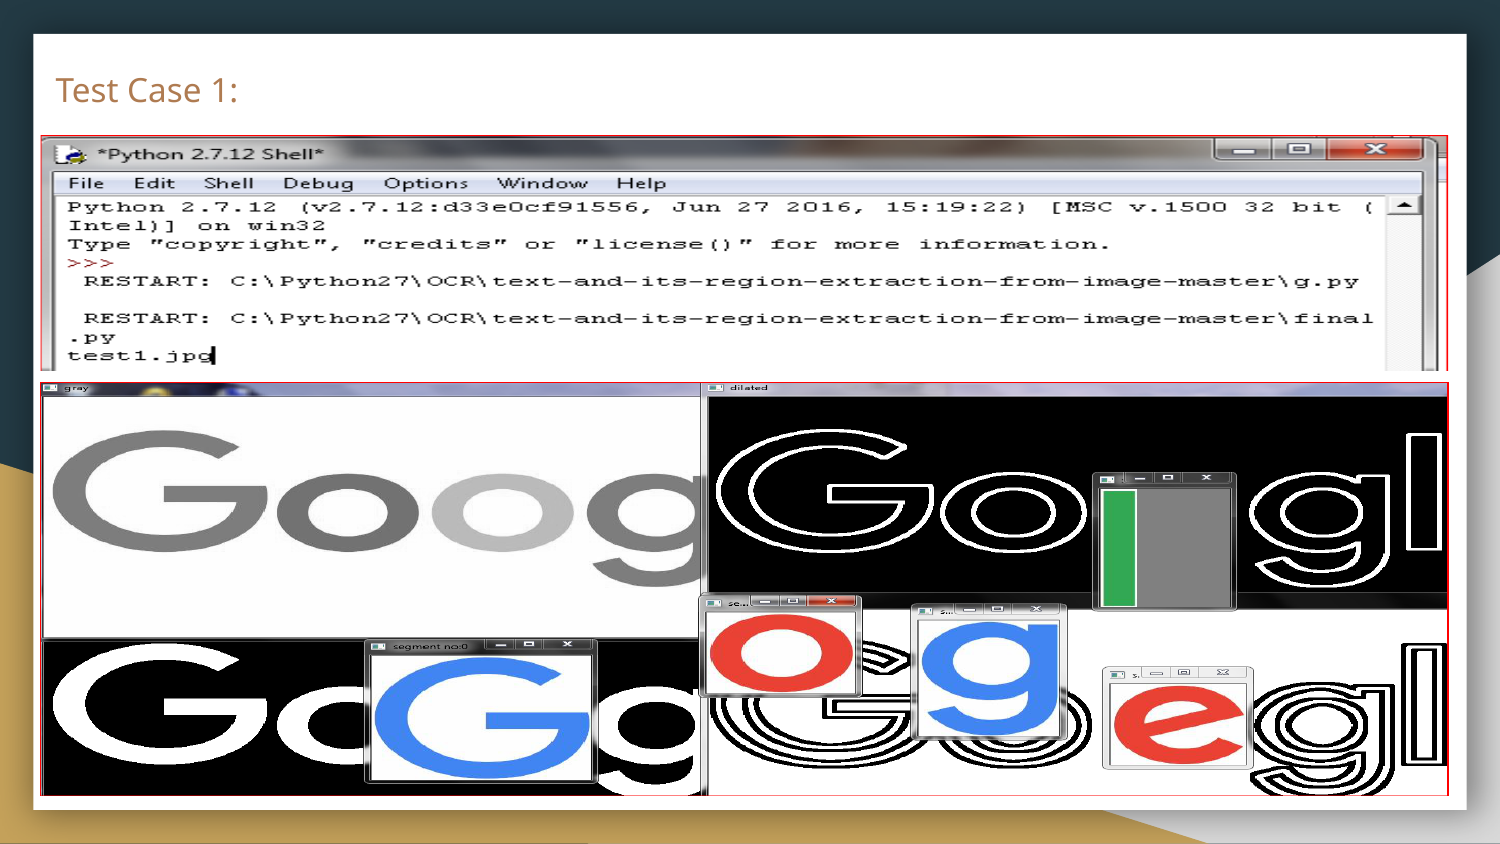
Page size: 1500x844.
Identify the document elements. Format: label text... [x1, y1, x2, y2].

title Test Case 1: [40, 54, 1366, 134]
picture [40, 382, 1449, 796]
picture [40, 134, 1449, 371]
